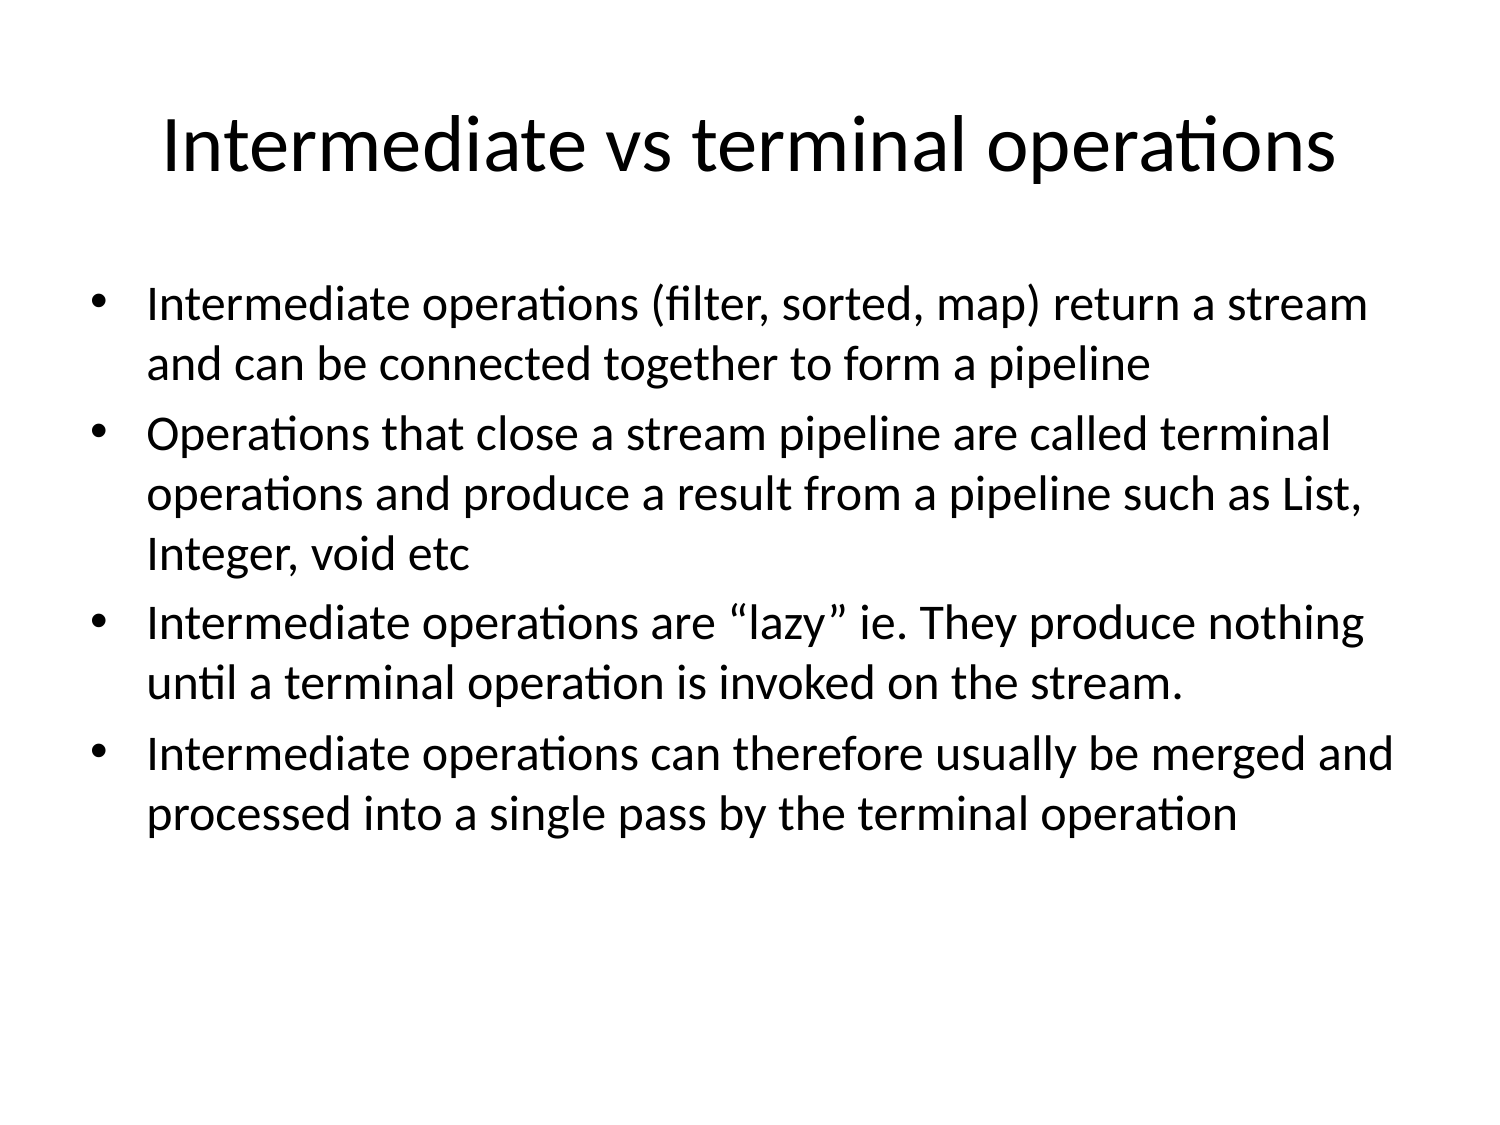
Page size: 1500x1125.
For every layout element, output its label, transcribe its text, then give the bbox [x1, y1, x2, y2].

title Intermediate vs terminal operations [75, 45, 1425, 233]
list Intermediate operations (filter, sorted, map) return a stream and can be connected together to form a pipeline Operations that close a stream pipeline are called terminal operations and produce a result from a pipeline such as List, Integer, void etc Intermediate operations are “lazy” ie. They produce nothing until a terminal operation is invoked on the stream. Intermediate operations can therefore usually be merged and processed into a single pass by the terminal operation [75, 262, 1425, 1005]
